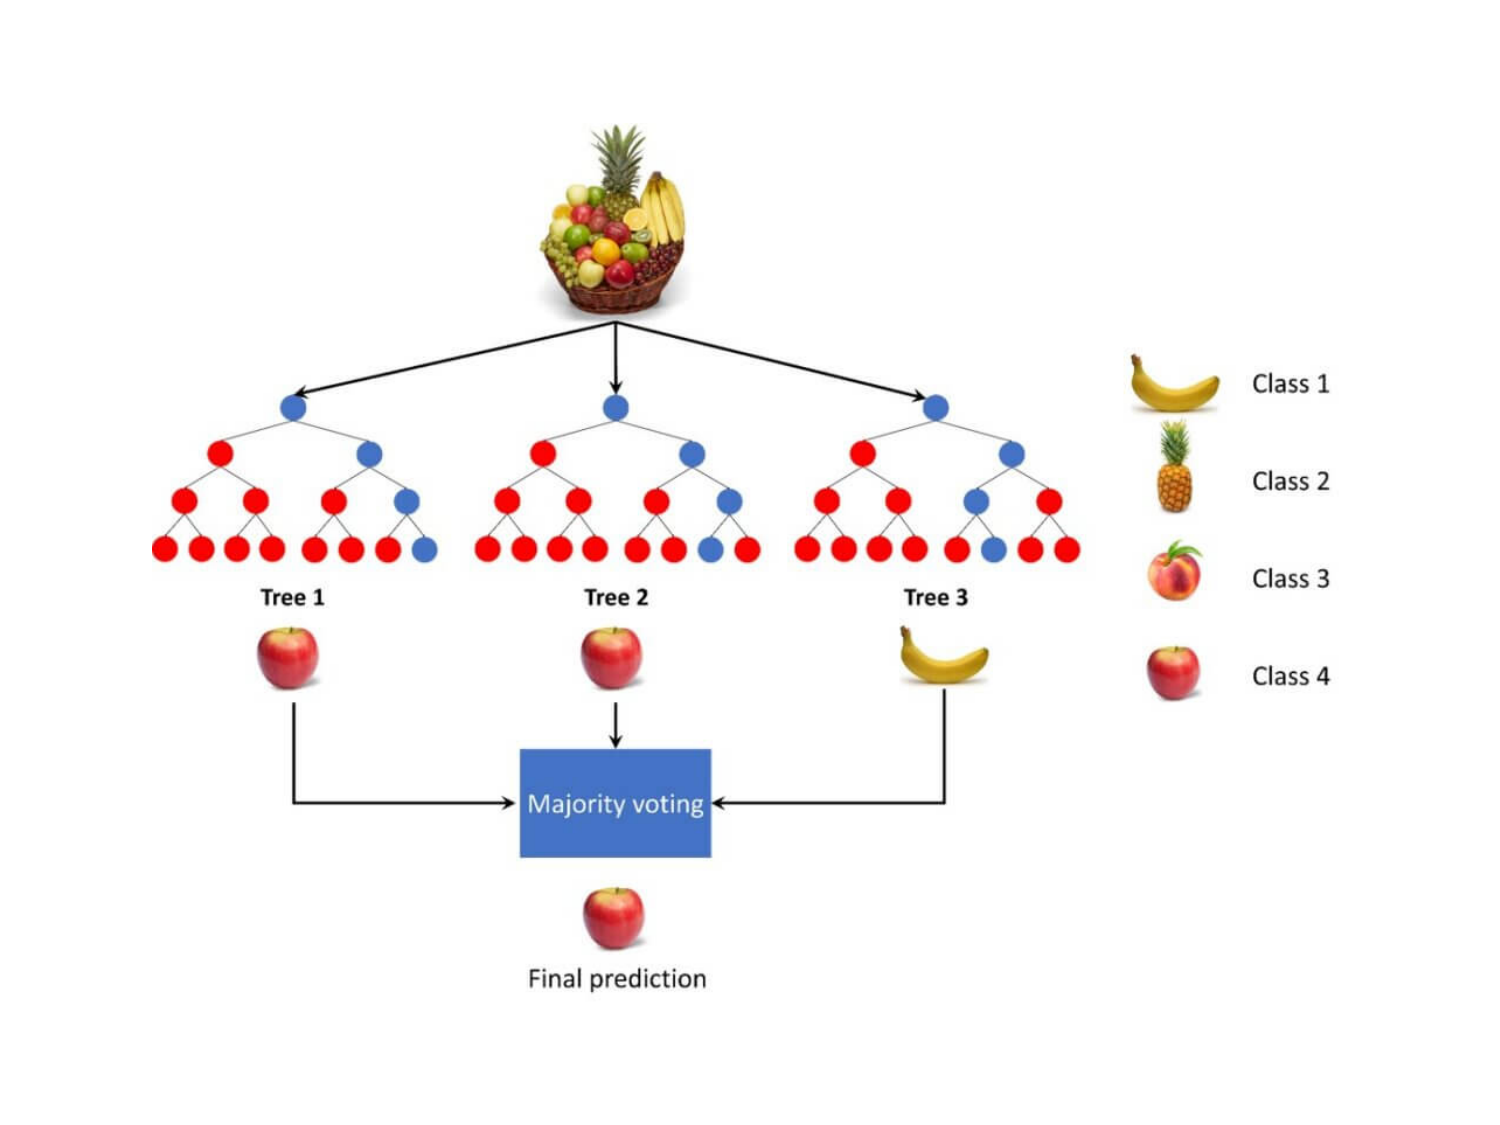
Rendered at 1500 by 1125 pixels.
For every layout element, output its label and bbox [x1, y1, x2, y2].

list [151, 122, 1348, 1012]
